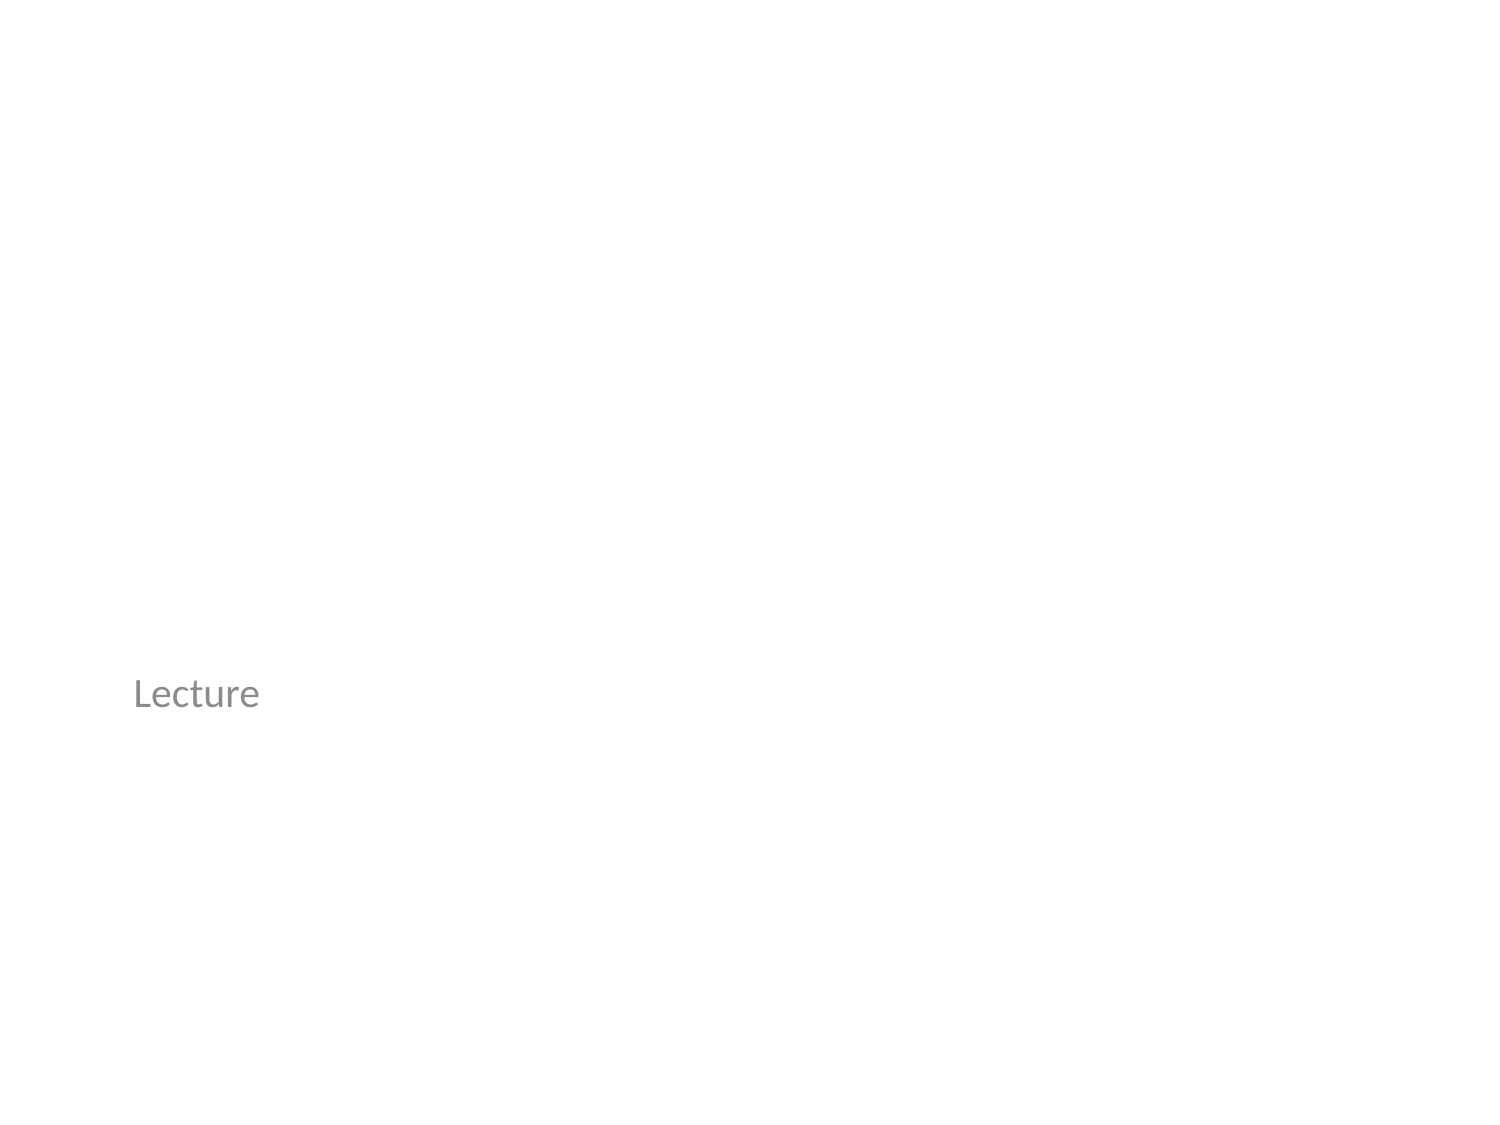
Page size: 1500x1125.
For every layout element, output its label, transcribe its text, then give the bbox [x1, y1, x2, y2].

list Lecture [118, 476, 1394, 723]
